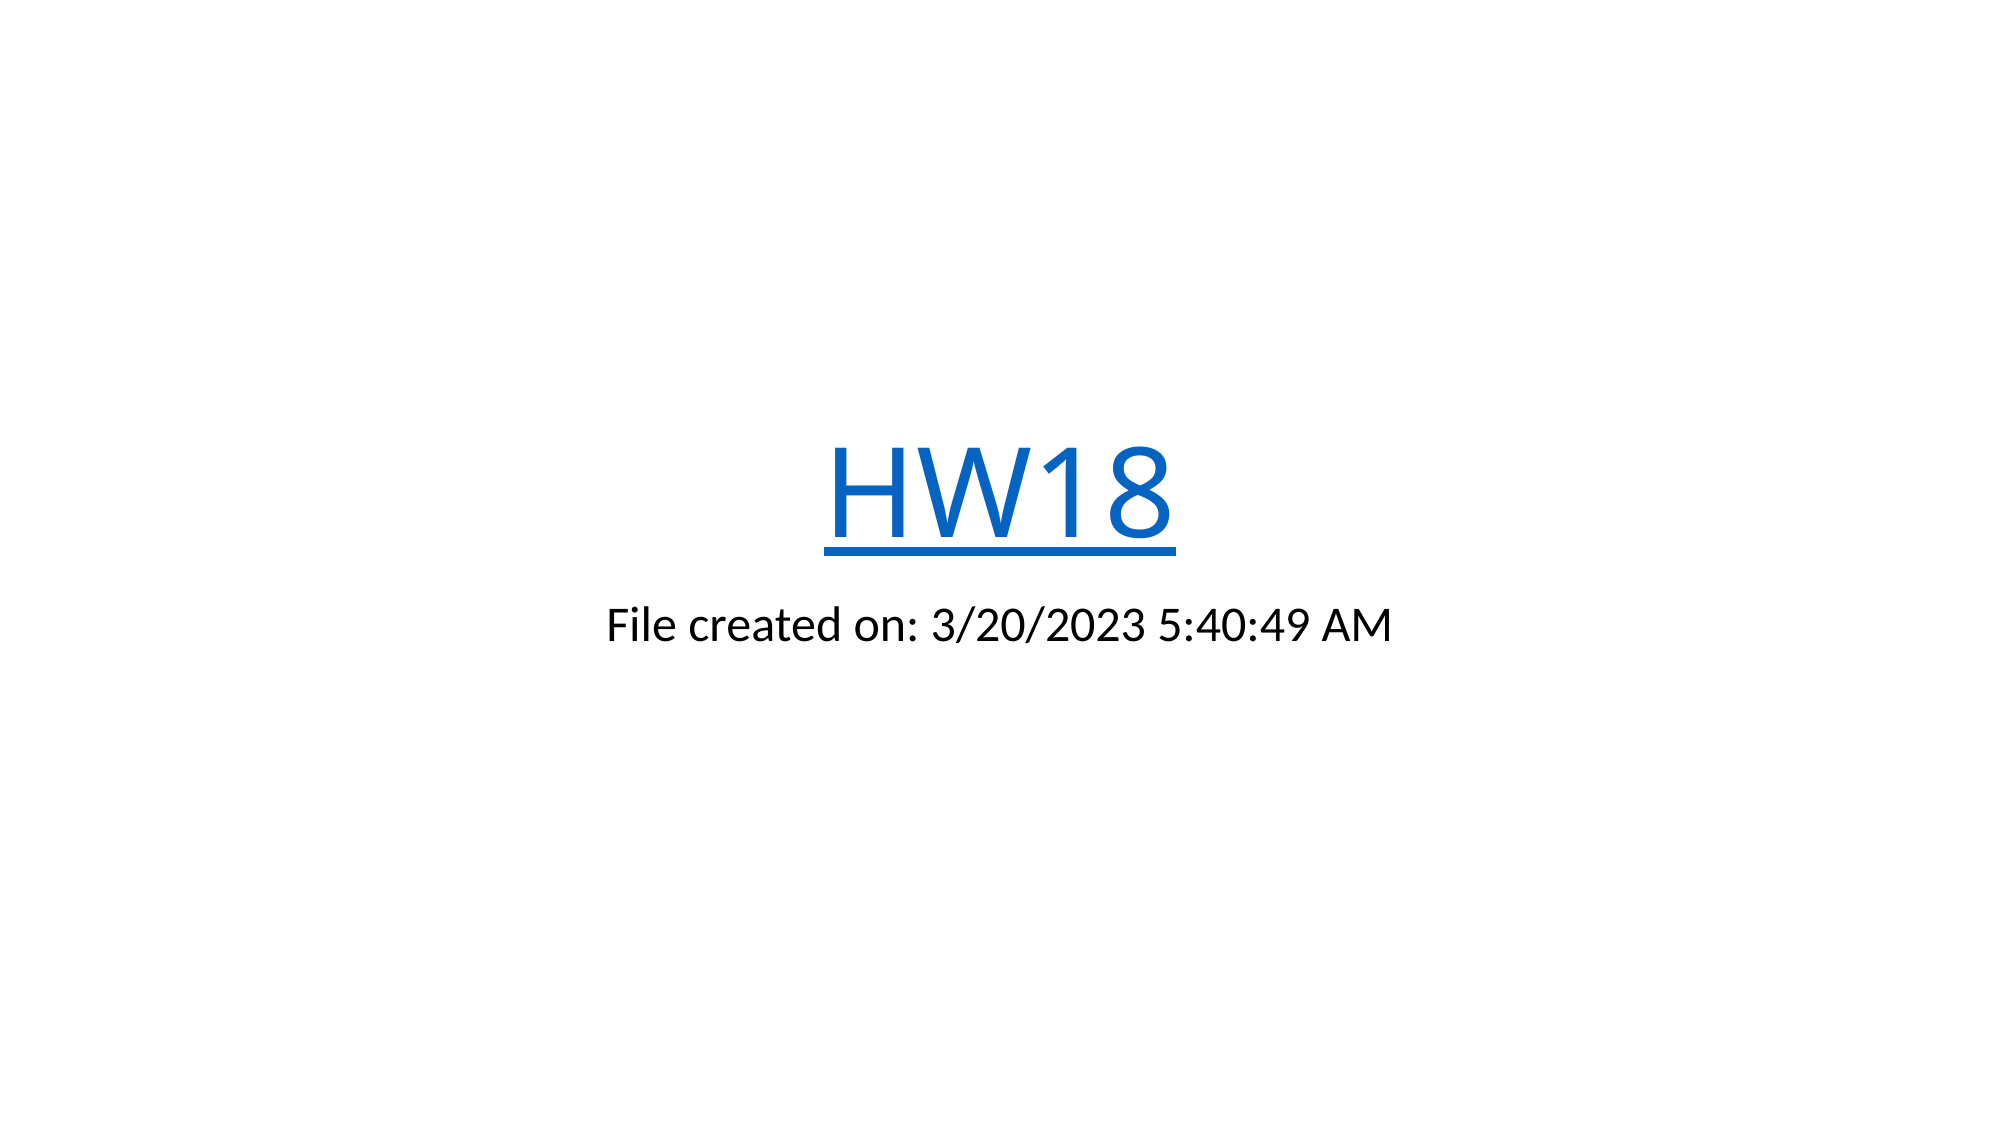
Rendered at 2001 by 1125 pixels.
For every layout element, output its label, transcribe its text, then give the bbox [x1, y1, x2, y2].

subtitle File created on: 3/20/2023 5:40:49 AM [249, 590, 1750, 863]
title HW18 [249, 184, 1750, 576]
